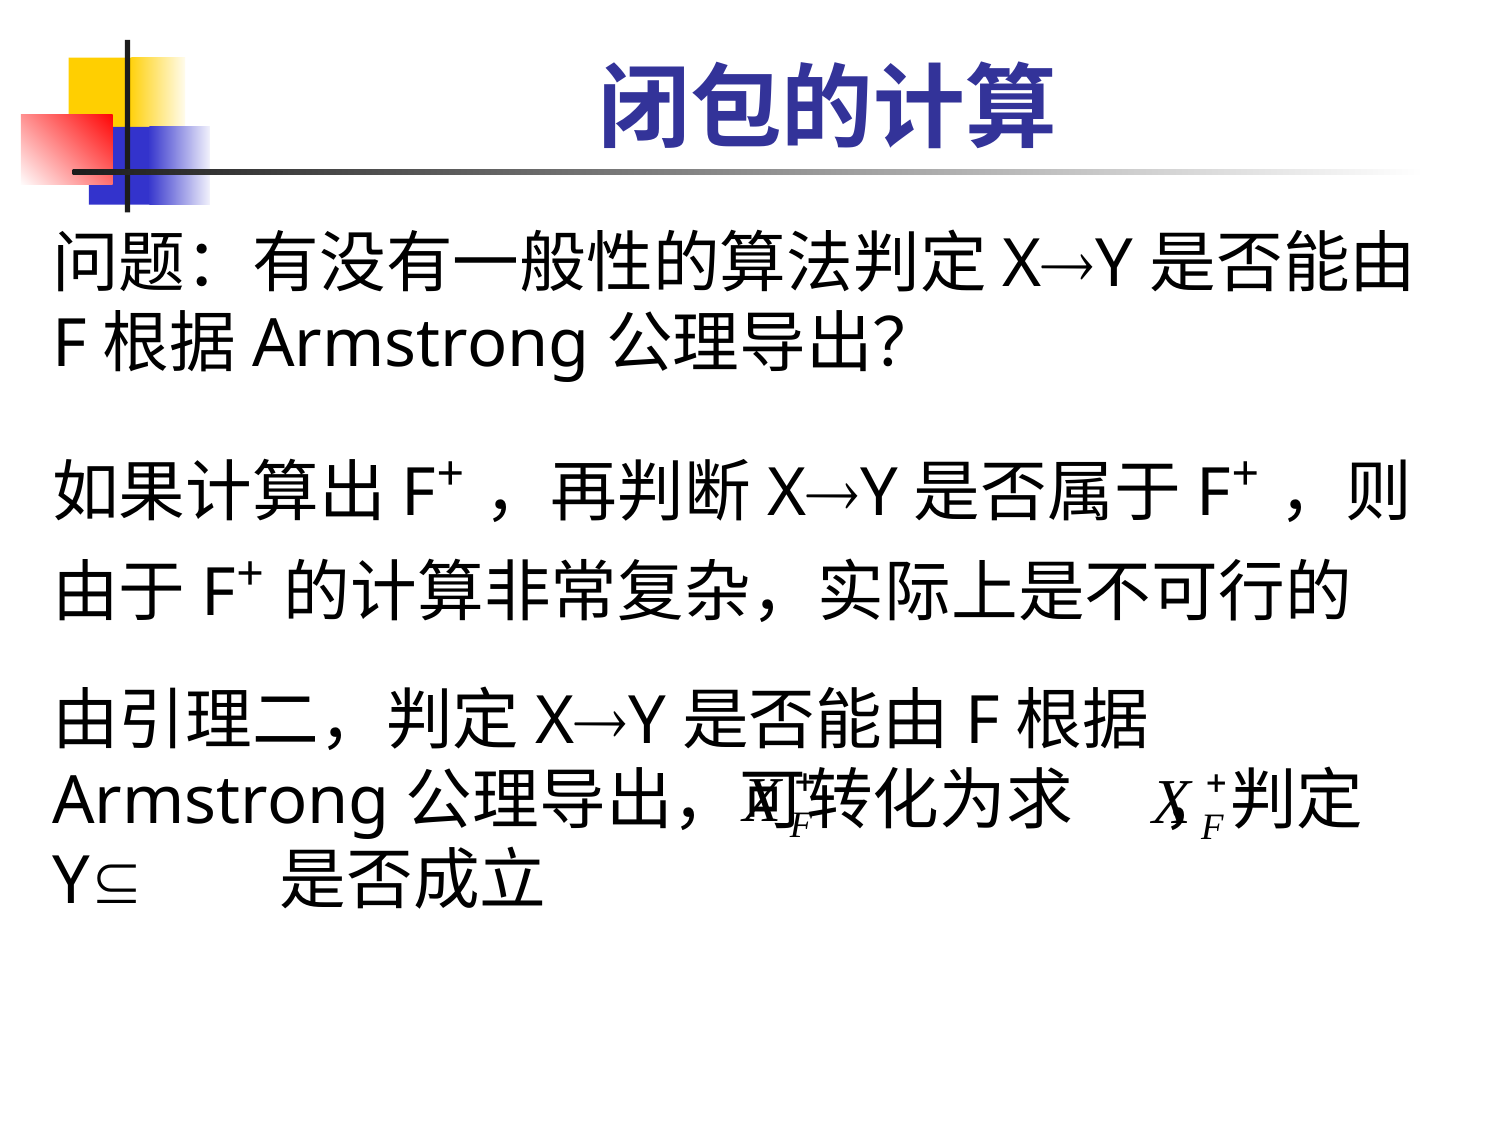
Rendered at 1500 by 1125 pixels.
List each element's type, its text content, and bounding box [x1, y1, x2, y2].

text_box 由引理二，判定XY是否能由F根据Armstrong公理导出，可转化为求 ，判定Y 是否成立 [37, 669, 1469, 925]
text_box 问题：有没有一般性的算法判定XY是否能由F根据Armstrong公理导出？ [37, 212, 1463, 388]
title 闭包的计算 [188, 24, 1468, 167]
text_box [727, 752, 829, 849]
text_box 如果计算出F+，再判断XY是否属于F+，则由于F+的计算非常复杂，实际上是不可行的 [37, 424, 1463, 640]
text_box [1137, 753, 1238, 851]
